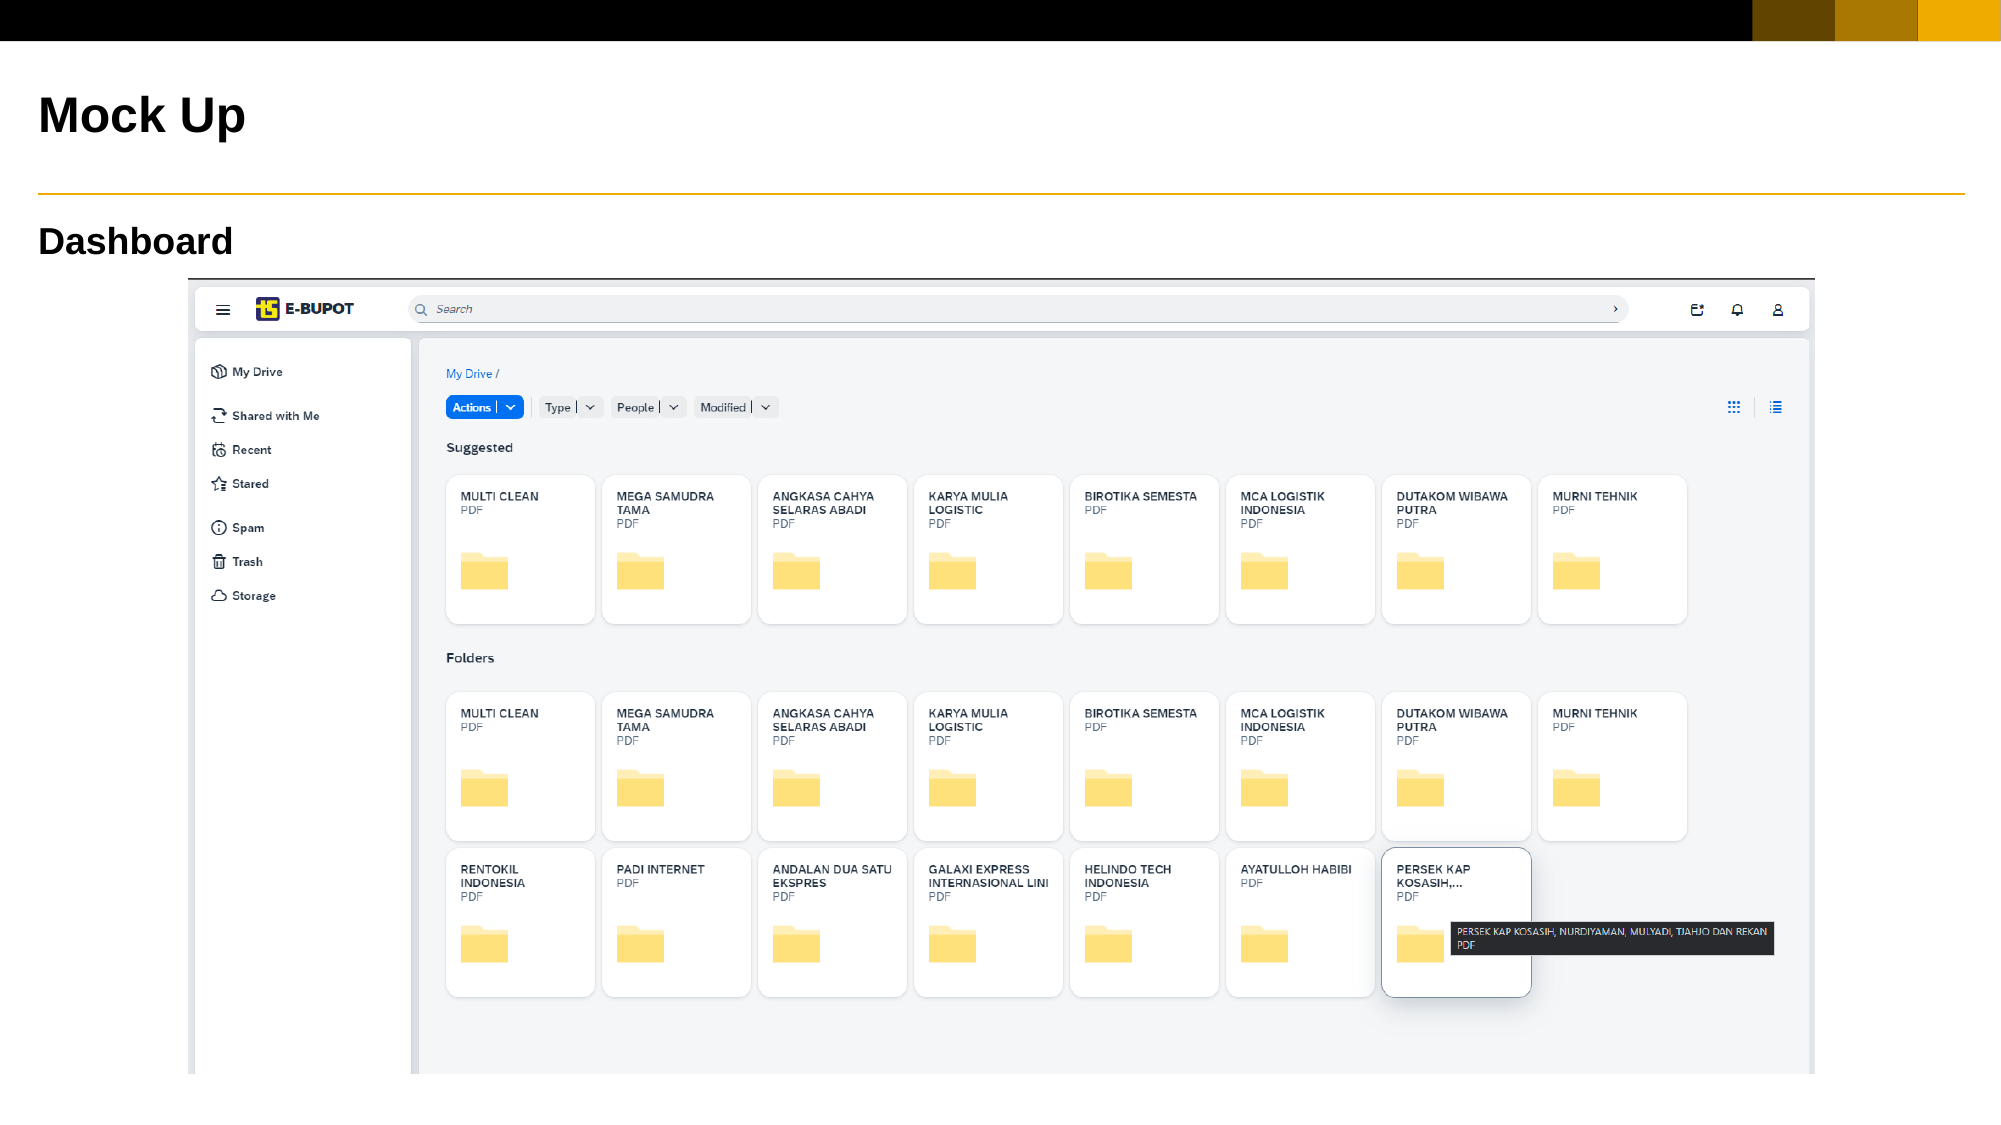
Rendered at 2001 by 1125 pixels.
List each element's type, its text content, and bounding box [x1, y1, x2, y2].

text_box Dashboard [38, 216, 1067, 262]
title Mock Up [38, 82, 1965, 144]
picture [187, 277, 1815, 1075]
